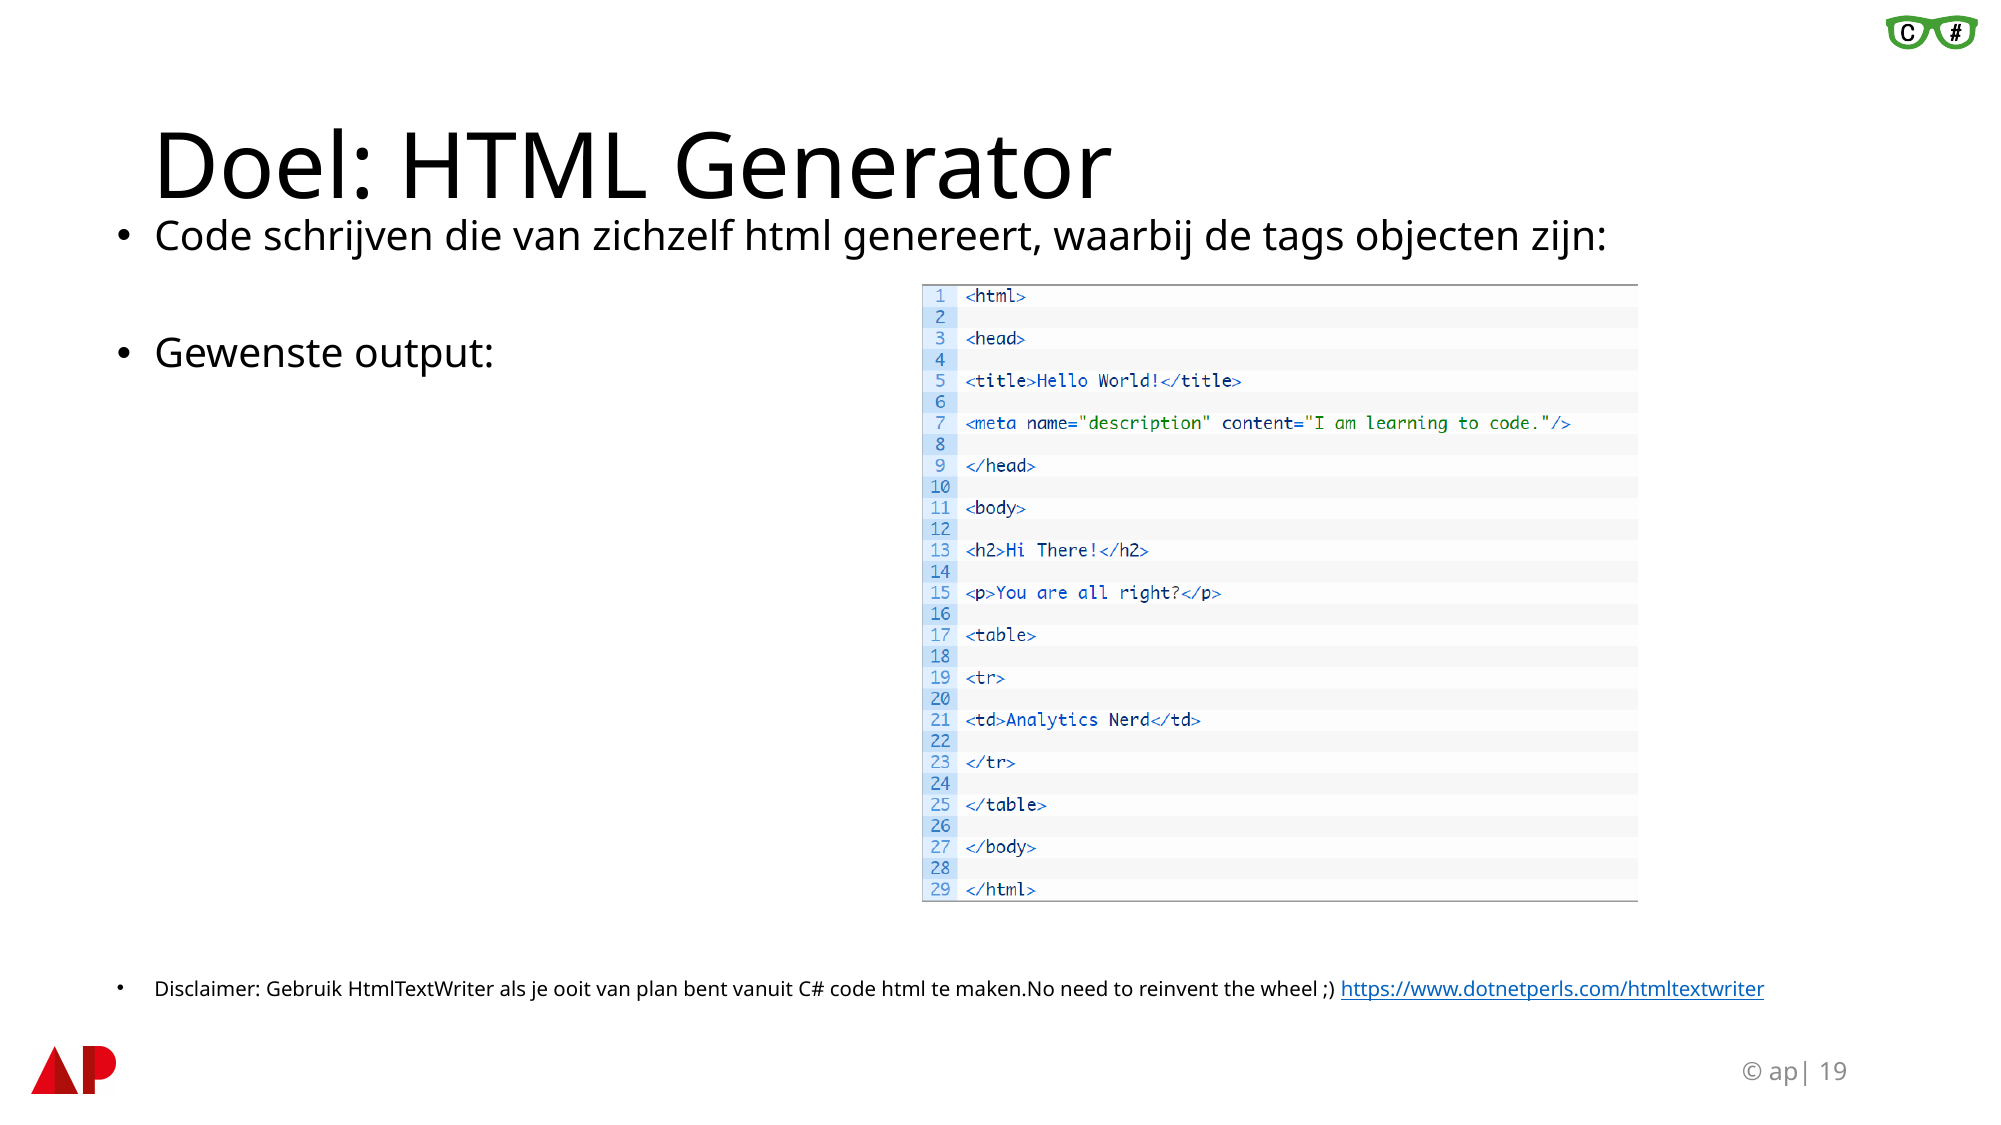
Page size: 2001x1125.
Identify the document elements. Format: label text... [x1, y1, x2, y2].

title Doel: HTML Generator [137, 59, 1863, 207]
slide_number © ap| 19 [1412, 1042, 1863, 1103]
list Code schrijven die van zichzelf html genereert, waarbij de tags objecten zijn: Gewenste output: Disclaimer: Gebruik HtmlTextWriter als je ooit van plan bent vanuit C# code html te maken.No need to reinvent the wheel ;) https://www.dotnetperls.com/htmltextwriter [101, 207, 1899, 1012]
picture [887, 265, 1638, 918]
picture [1876, 0, 1985, 63]
picture [31, 1046, 116, 1094]
